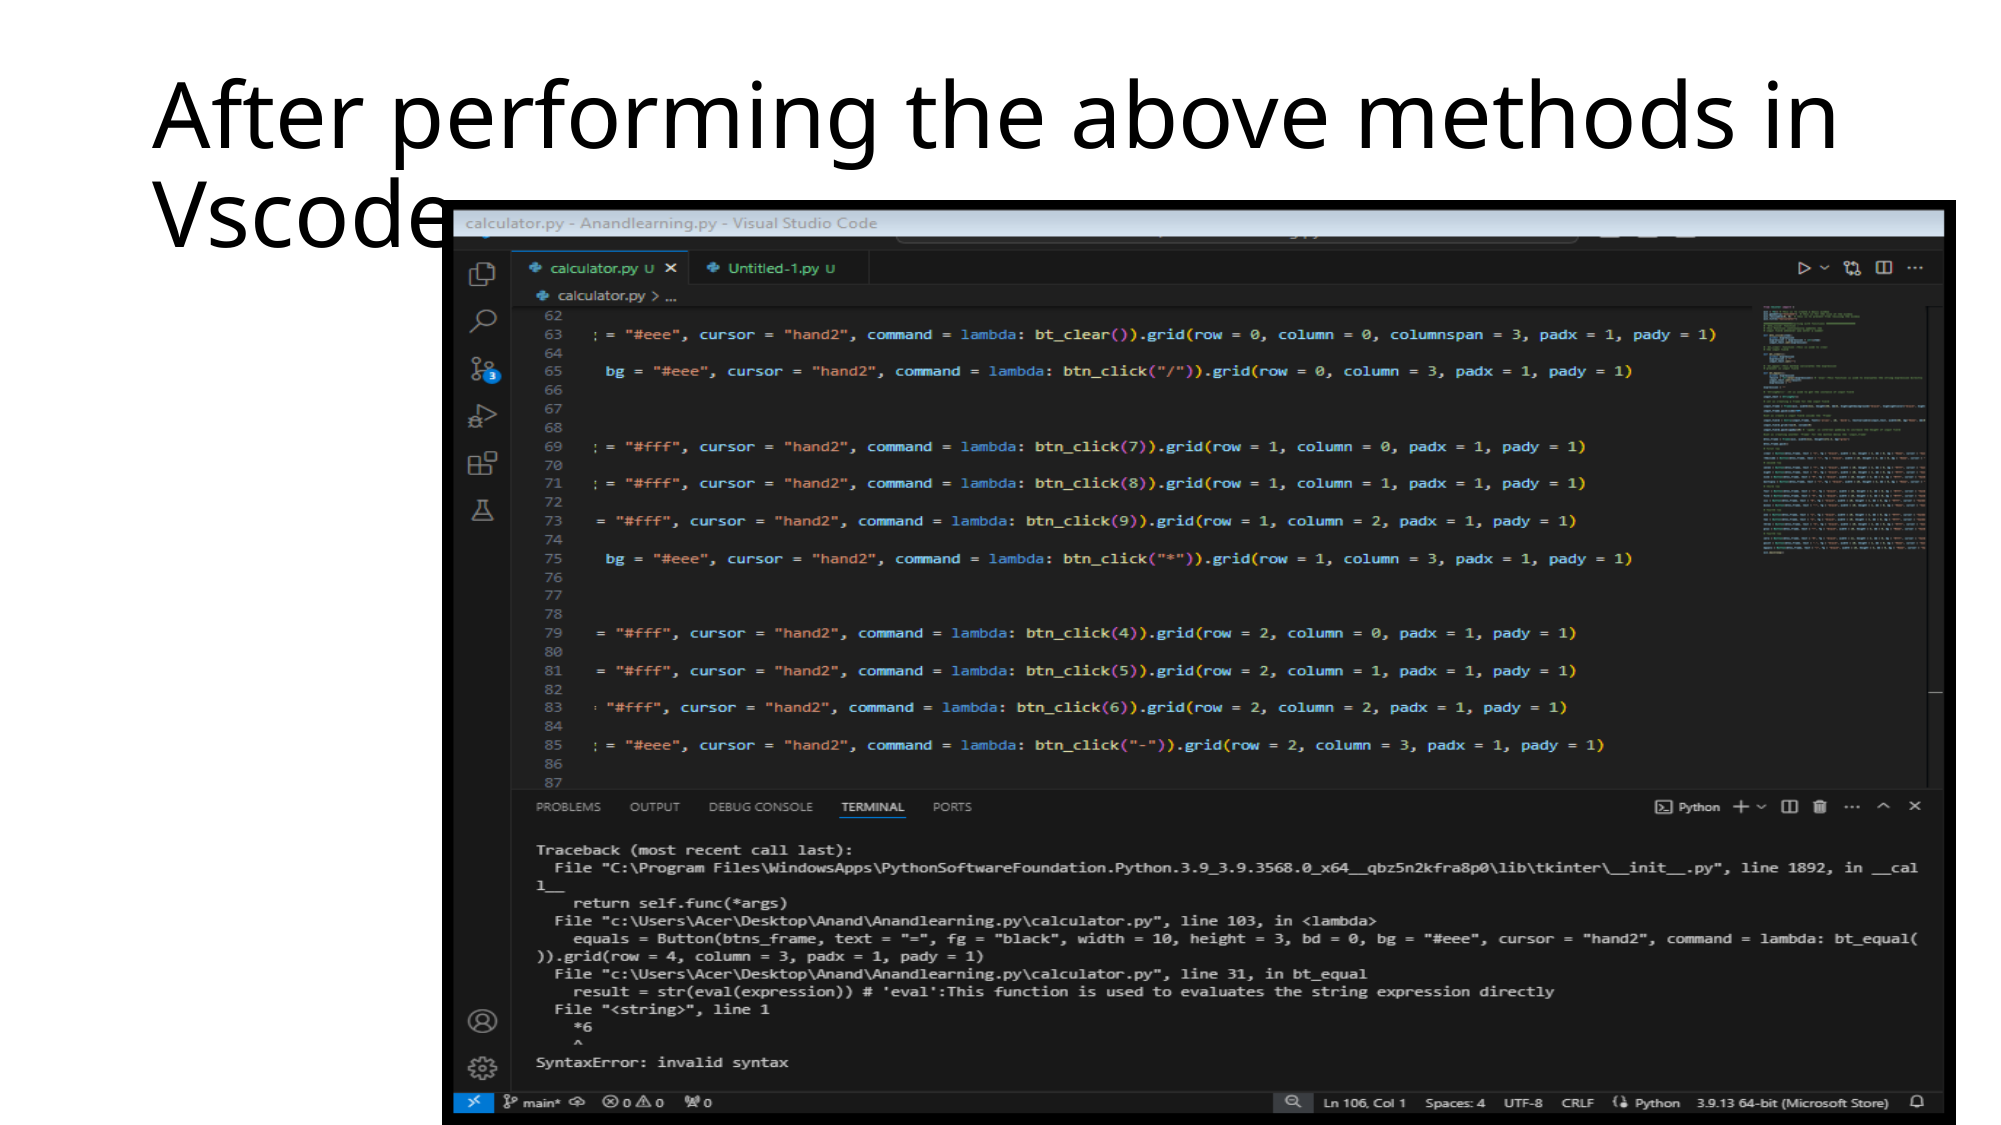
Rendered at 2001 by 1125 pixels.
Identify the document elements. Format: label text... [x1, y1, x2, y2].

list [441, 200, 1956, 1125]
title After performing the above methods in Vscode [137, 59, 1863, 278]
